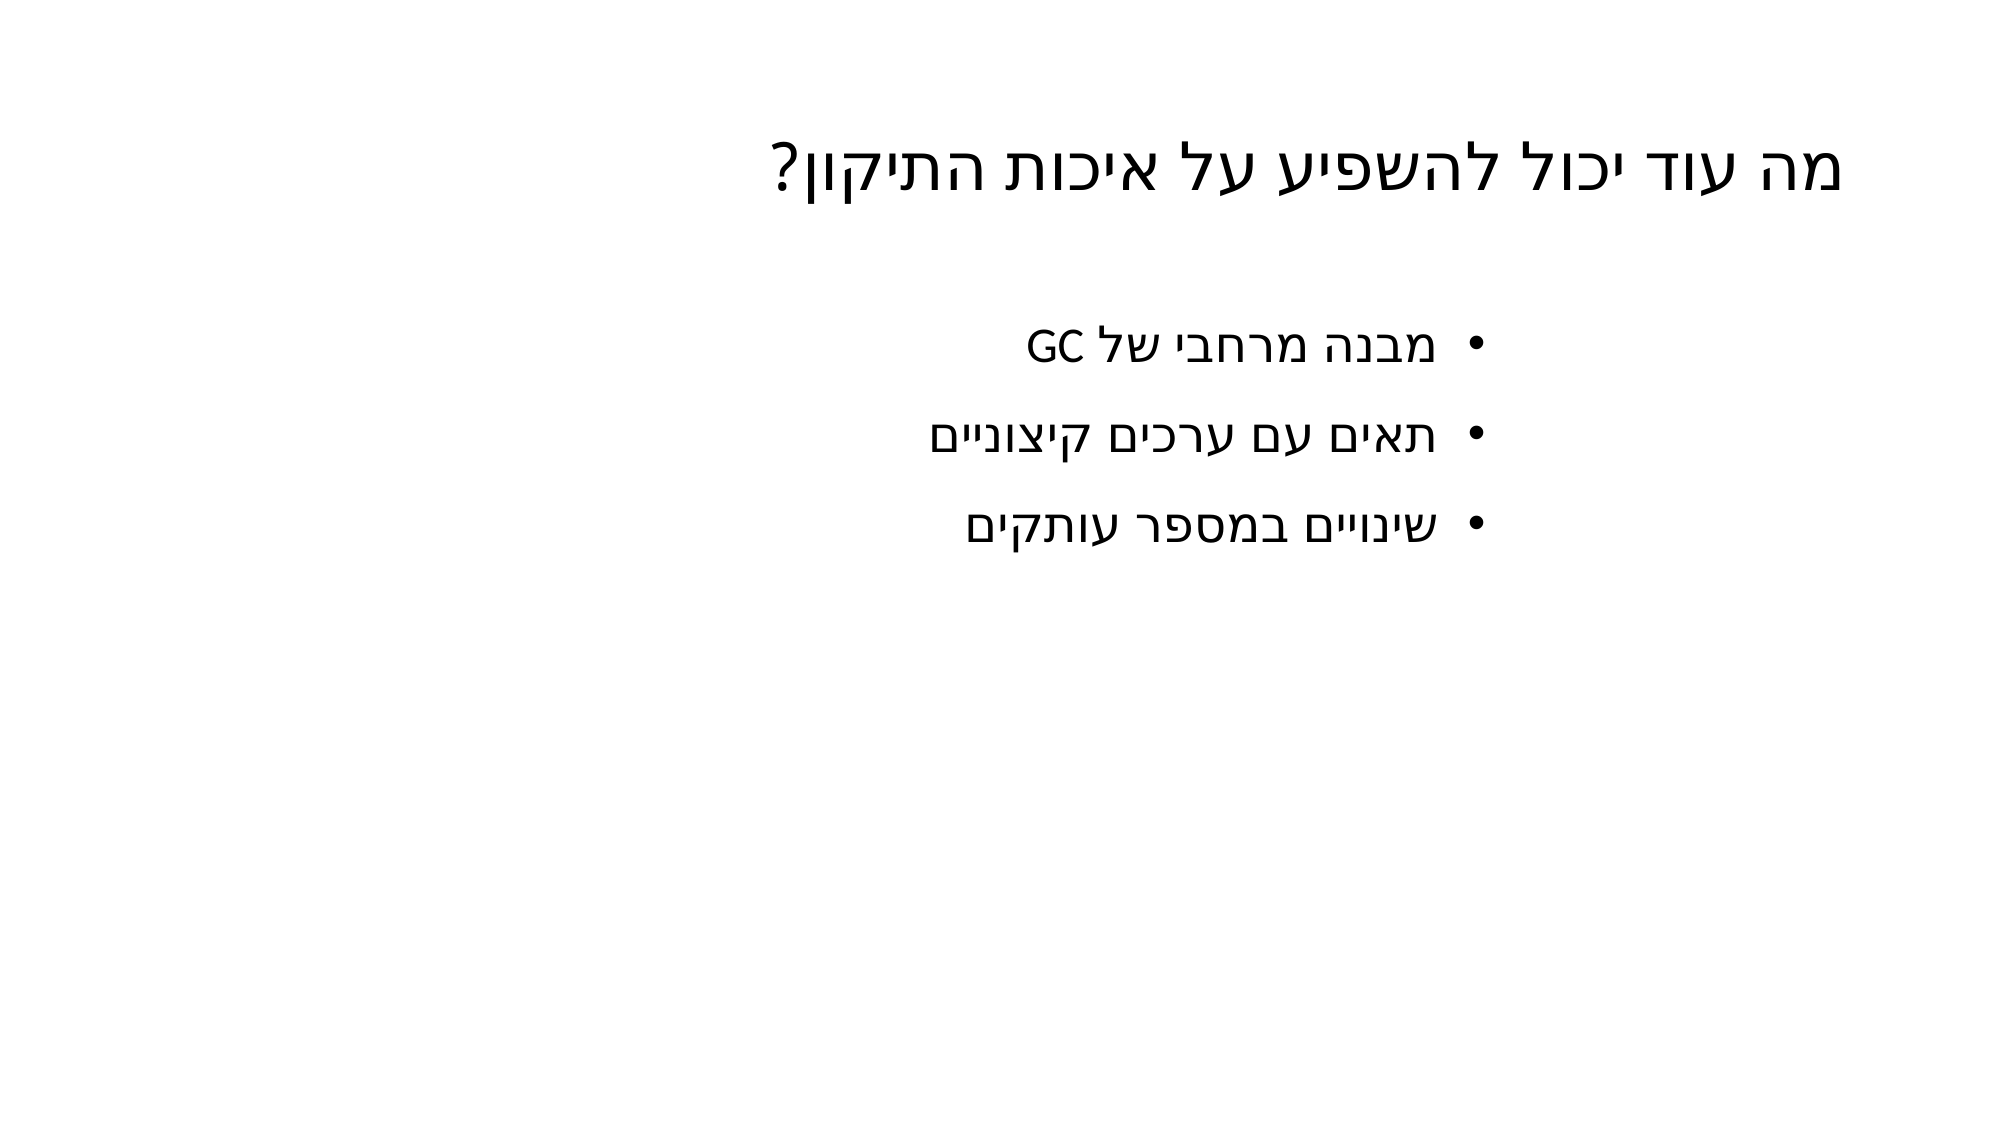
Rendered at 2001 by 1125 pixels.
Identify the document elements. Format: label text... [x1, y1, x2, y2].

title מה עוד יכול להשפיע על איכות התיקון? [137, 59, 1863, 278]
text_box מבנה מרחבי של GC תאים עם ערכים קיצוניים שינויים במספר עותקים [500, 304, 1500, 560]
